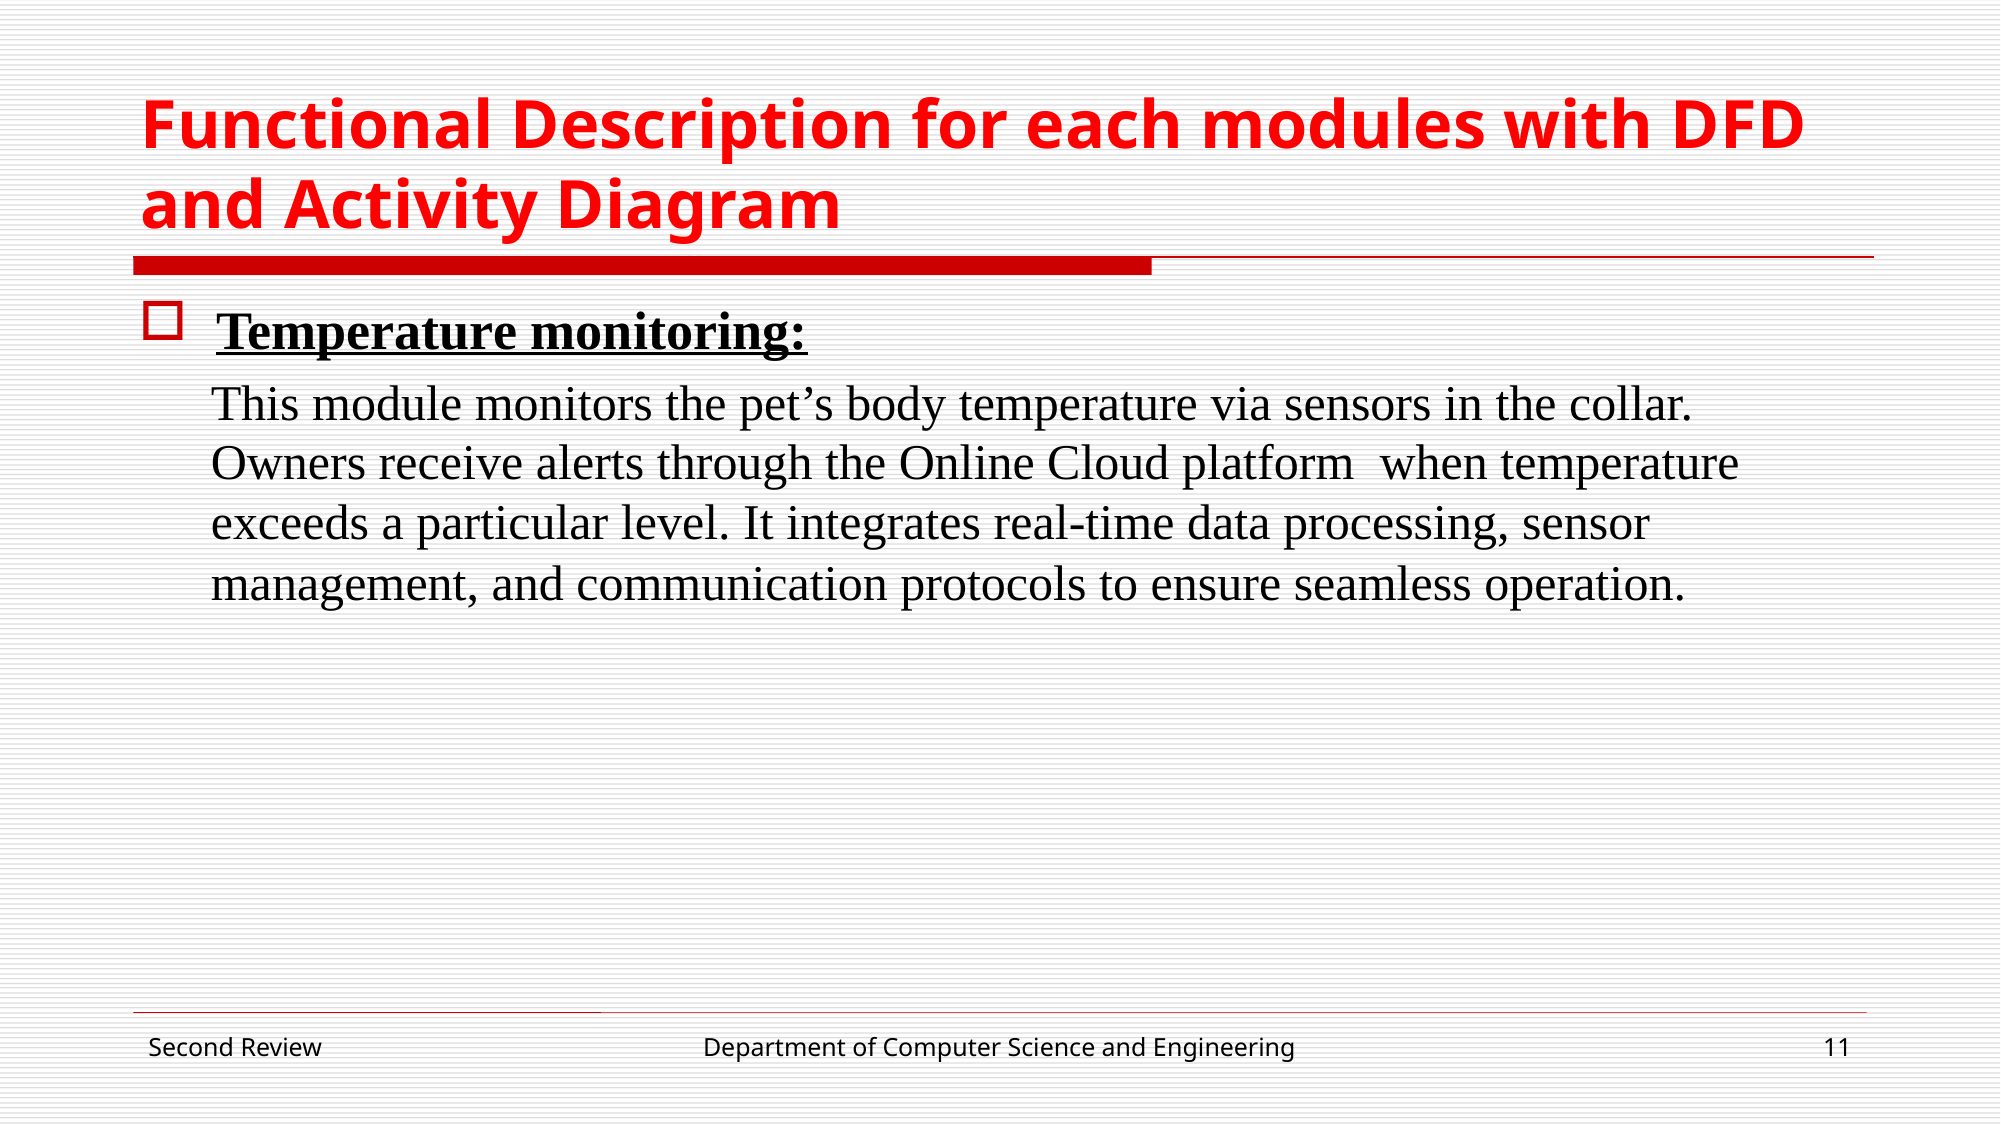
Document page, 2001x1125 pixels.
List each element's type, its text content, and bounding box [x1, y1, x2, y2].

slide_number Second Review [133, 1024, 567, 1103]
title Functional Description for each modules with DFD and Activity Diagram [125, 50, 1876, 250]
footer Department of Computer Science and Engineering [683, 1024, 1317, 1103]
picture [0, 0, 2001, 1125]
slide_number 11 [1433, 1024, 1867, 1103]
list Temperature monitoring: This module monitors the pet’s body temperature via sensors in the collar. Owners receive alerts through the Online Cloud platform when temperature exceeds a particular level. It integrates real-time data processing, sensor management, and communication protocols to ensure seamless operation. [123, 287, 1874, 988]
